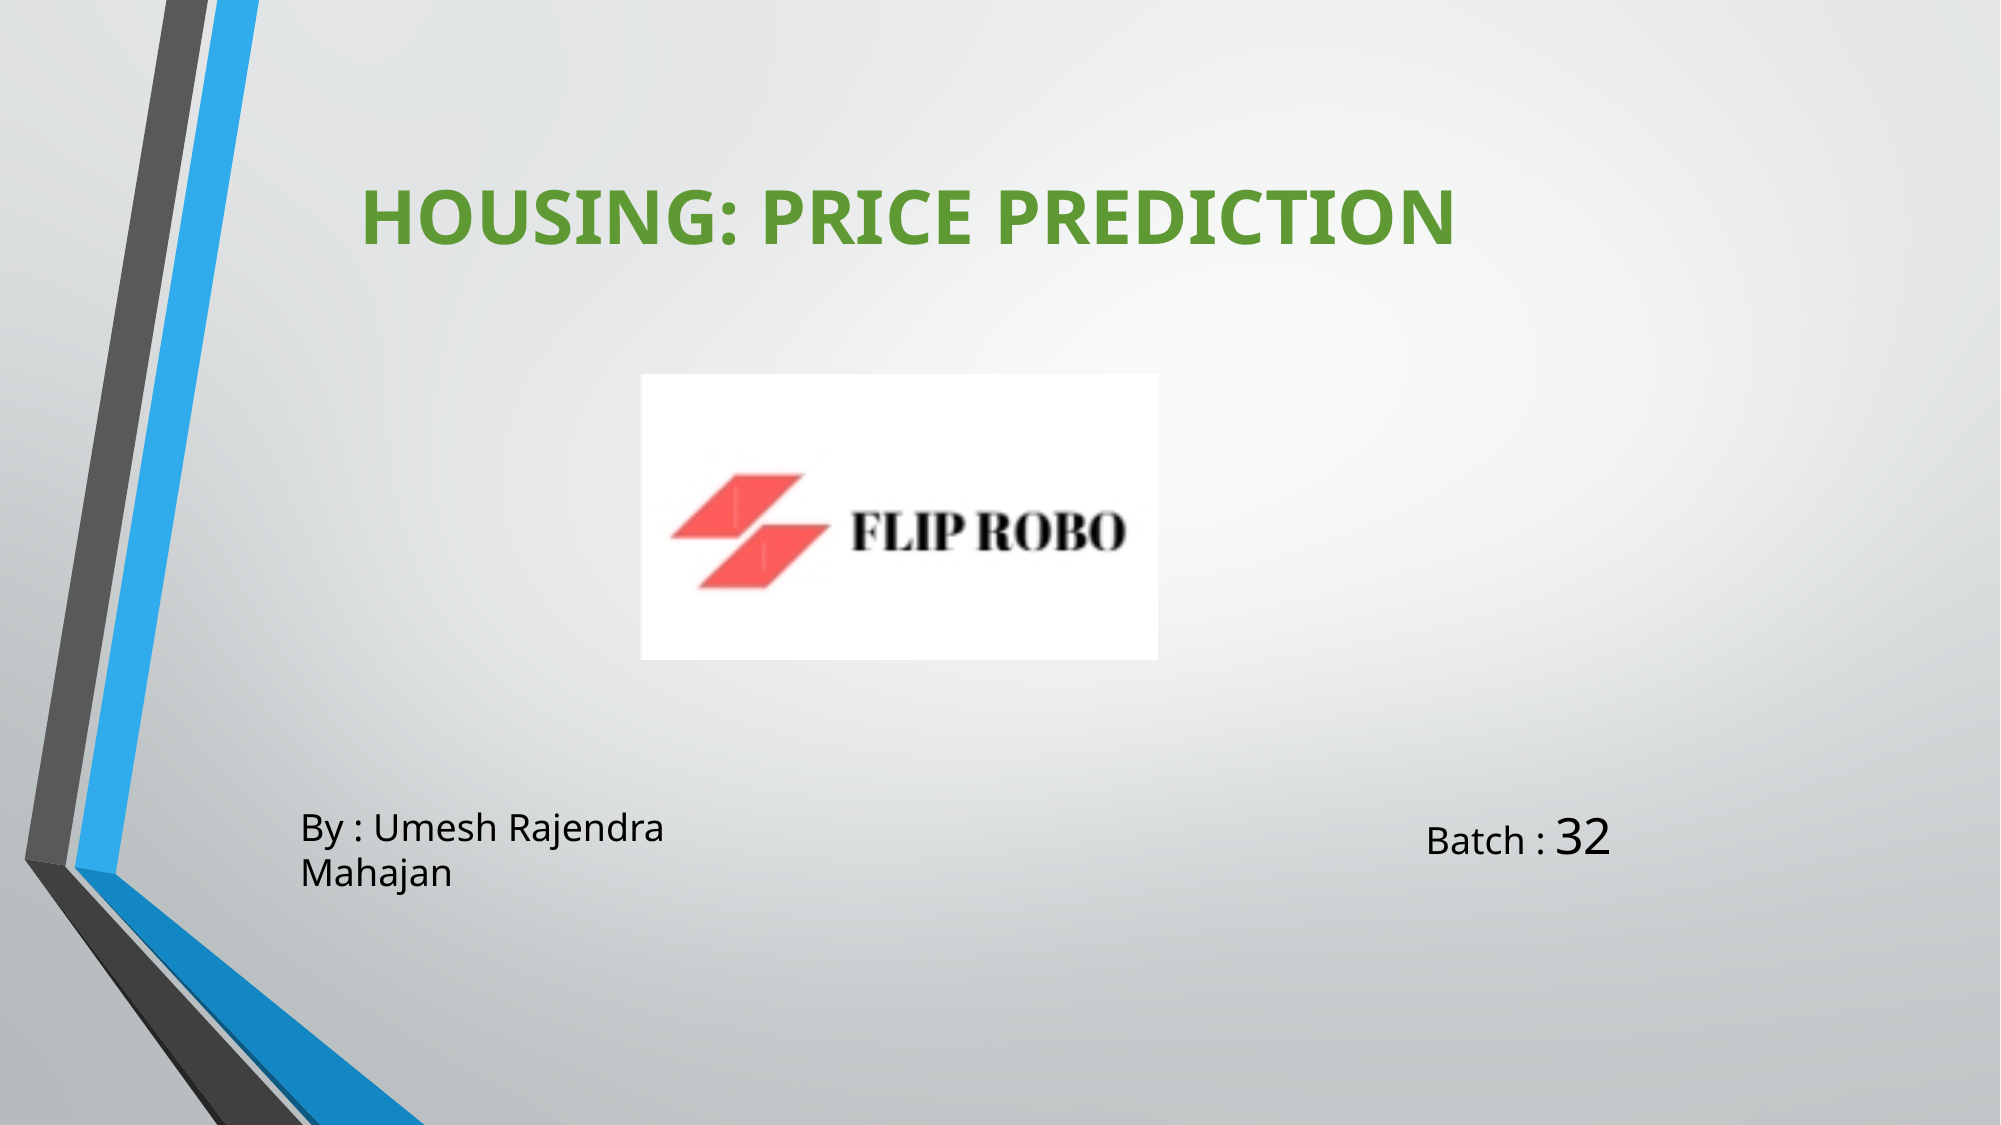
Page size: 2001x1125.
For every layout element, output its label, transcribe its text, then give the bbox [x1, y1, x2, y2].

text_box Batch : 32 [1410, 796, 1859, 872]
text_box HOUSING: PRICE PREDICTION [344, 161, 1859, 267]
picture [640, 373, 1158, 661]
text_box By : Umesh Rajendra Mahajan [285, 796, 809, 902]
